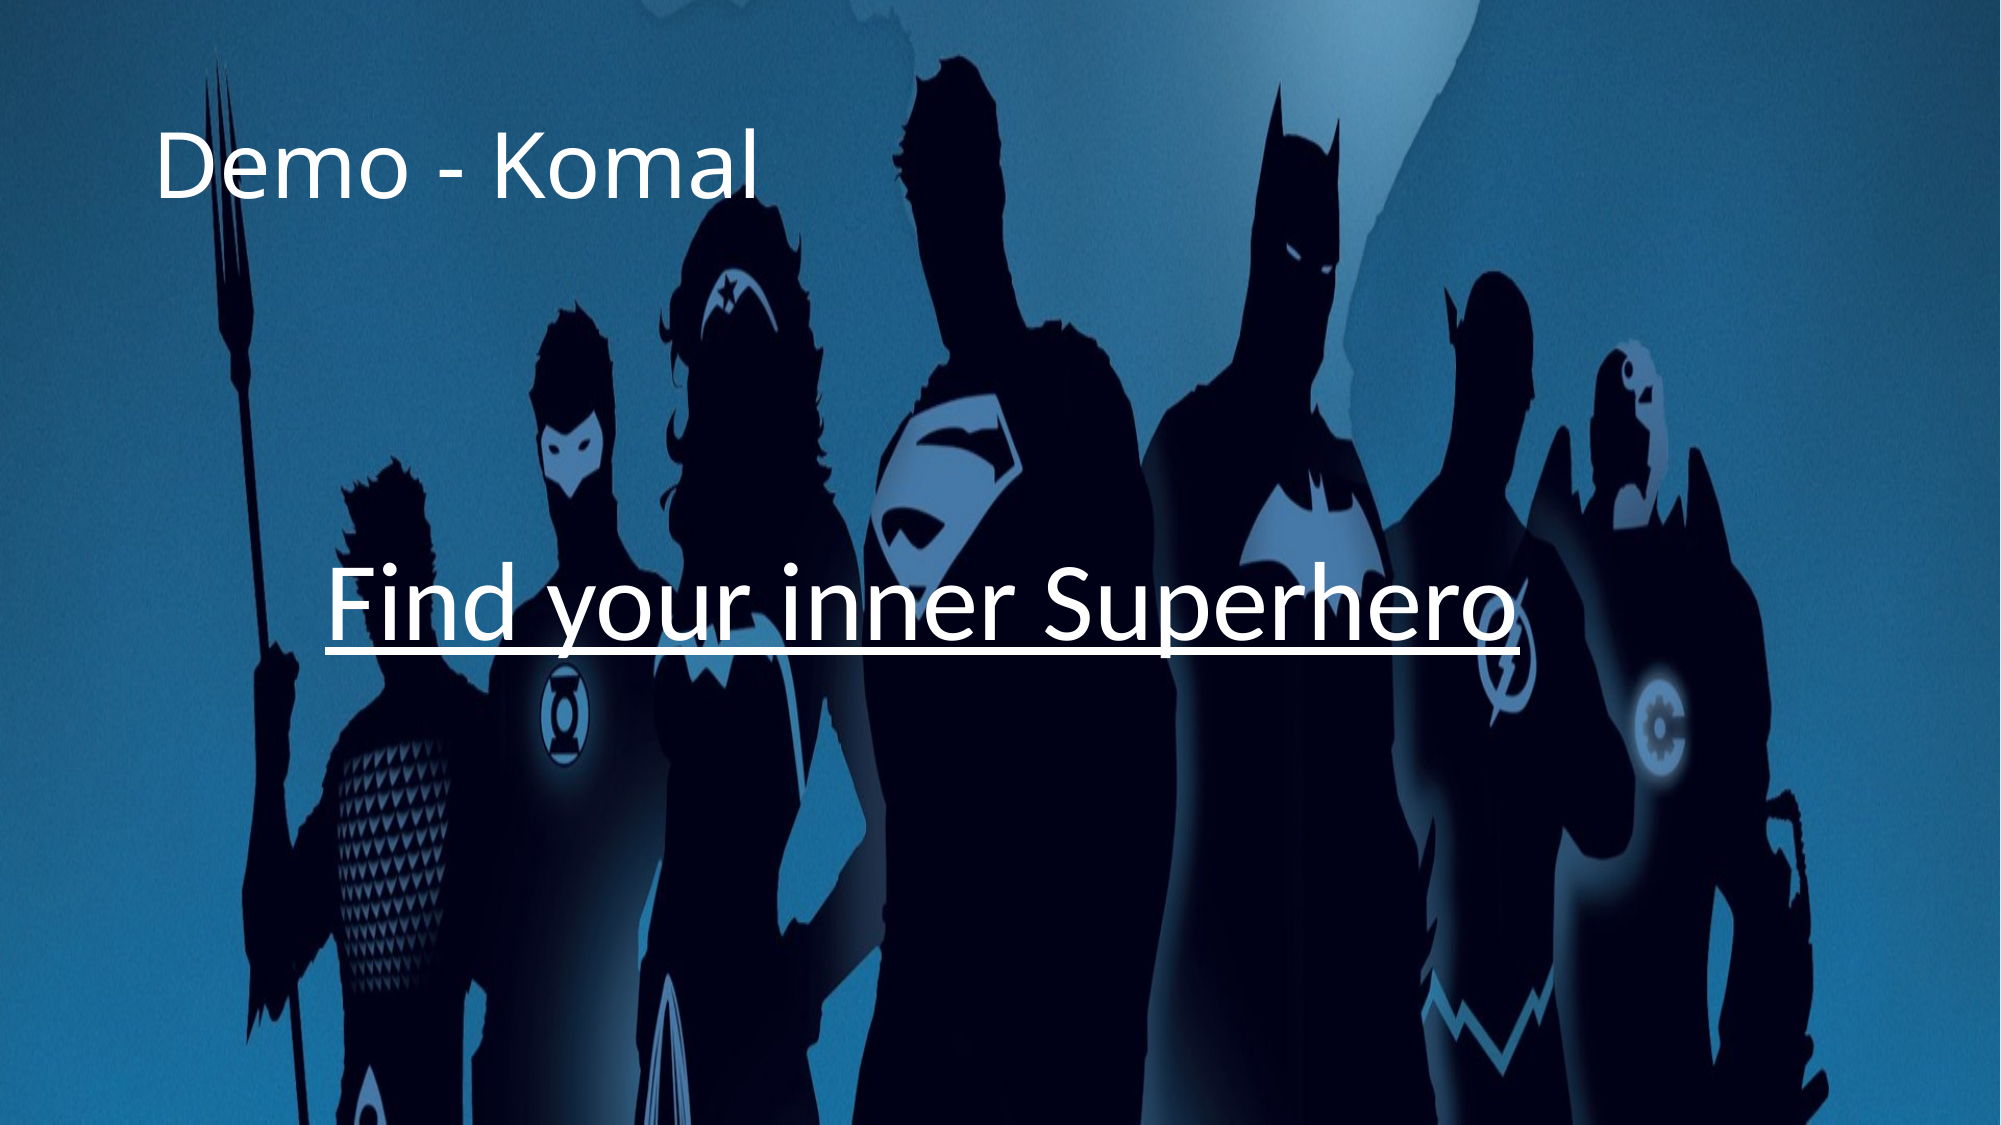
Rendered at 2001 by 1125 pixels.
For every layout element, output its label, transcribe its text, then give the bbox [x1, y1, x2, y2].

list Find your inner Superhero [137, 277, 1708, 992]
title Demo - Komal [137, 59, 1863, 278]
picture [0, 0, 2001, 1125]
